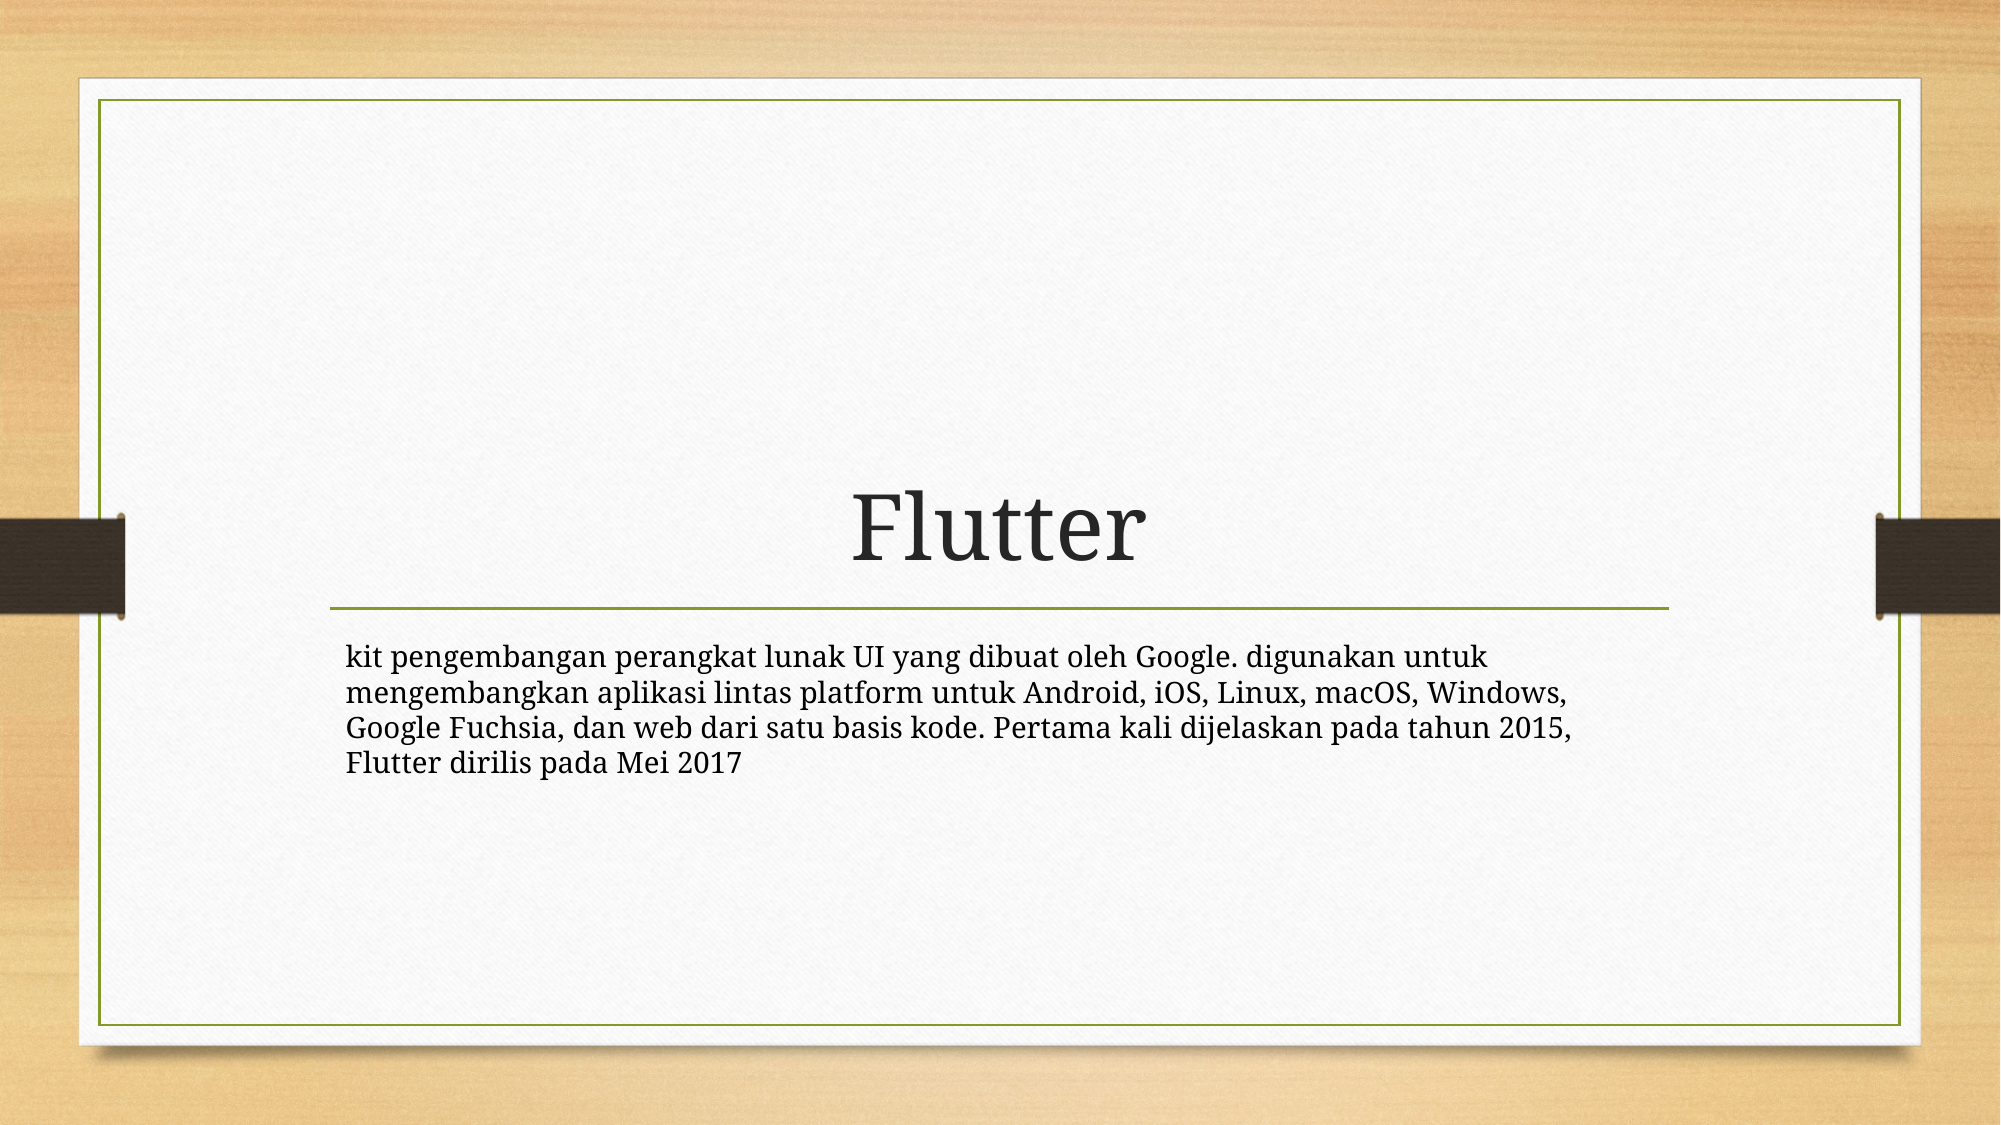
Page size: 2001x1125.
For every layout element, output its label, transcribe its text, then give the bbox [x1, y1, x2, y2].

picture [0, 0, 2001, 1125]
list kit pengembangan perangkat lunak UI yang dibuat oleh Google. digunakan untuk mengembangkan aplikasi lintas platform untuk Android, iOS, Linux, macOS, Windows, Google Fuchsia, dan web dari satu basis kode. Pertama kali dijelaskan pada tahun 2015, Flutter dirilis pada Mei 2017 [330, 630, 1669, 788]
title Flutter [330, 287, 1669, 587]
